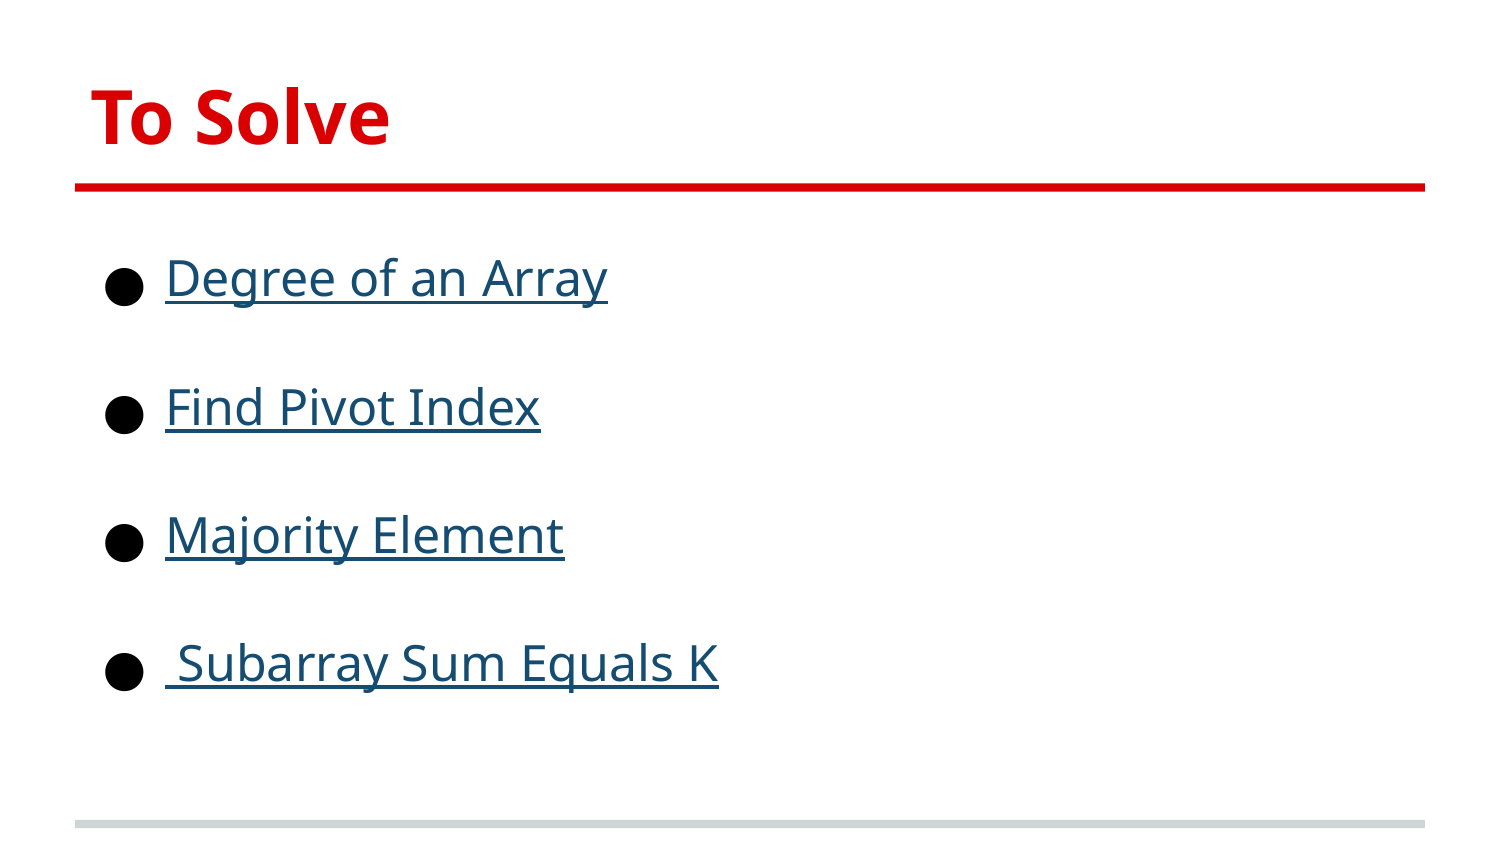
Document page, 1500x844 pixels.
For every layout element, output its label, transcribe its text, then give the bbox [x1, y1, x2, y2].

text_box Degree of an Array Find Pivot Index Majority Element Subarray Sum Equals K [75, 196, 1425, 808]
text_box To Solve [75, 33, 1425, 175]
